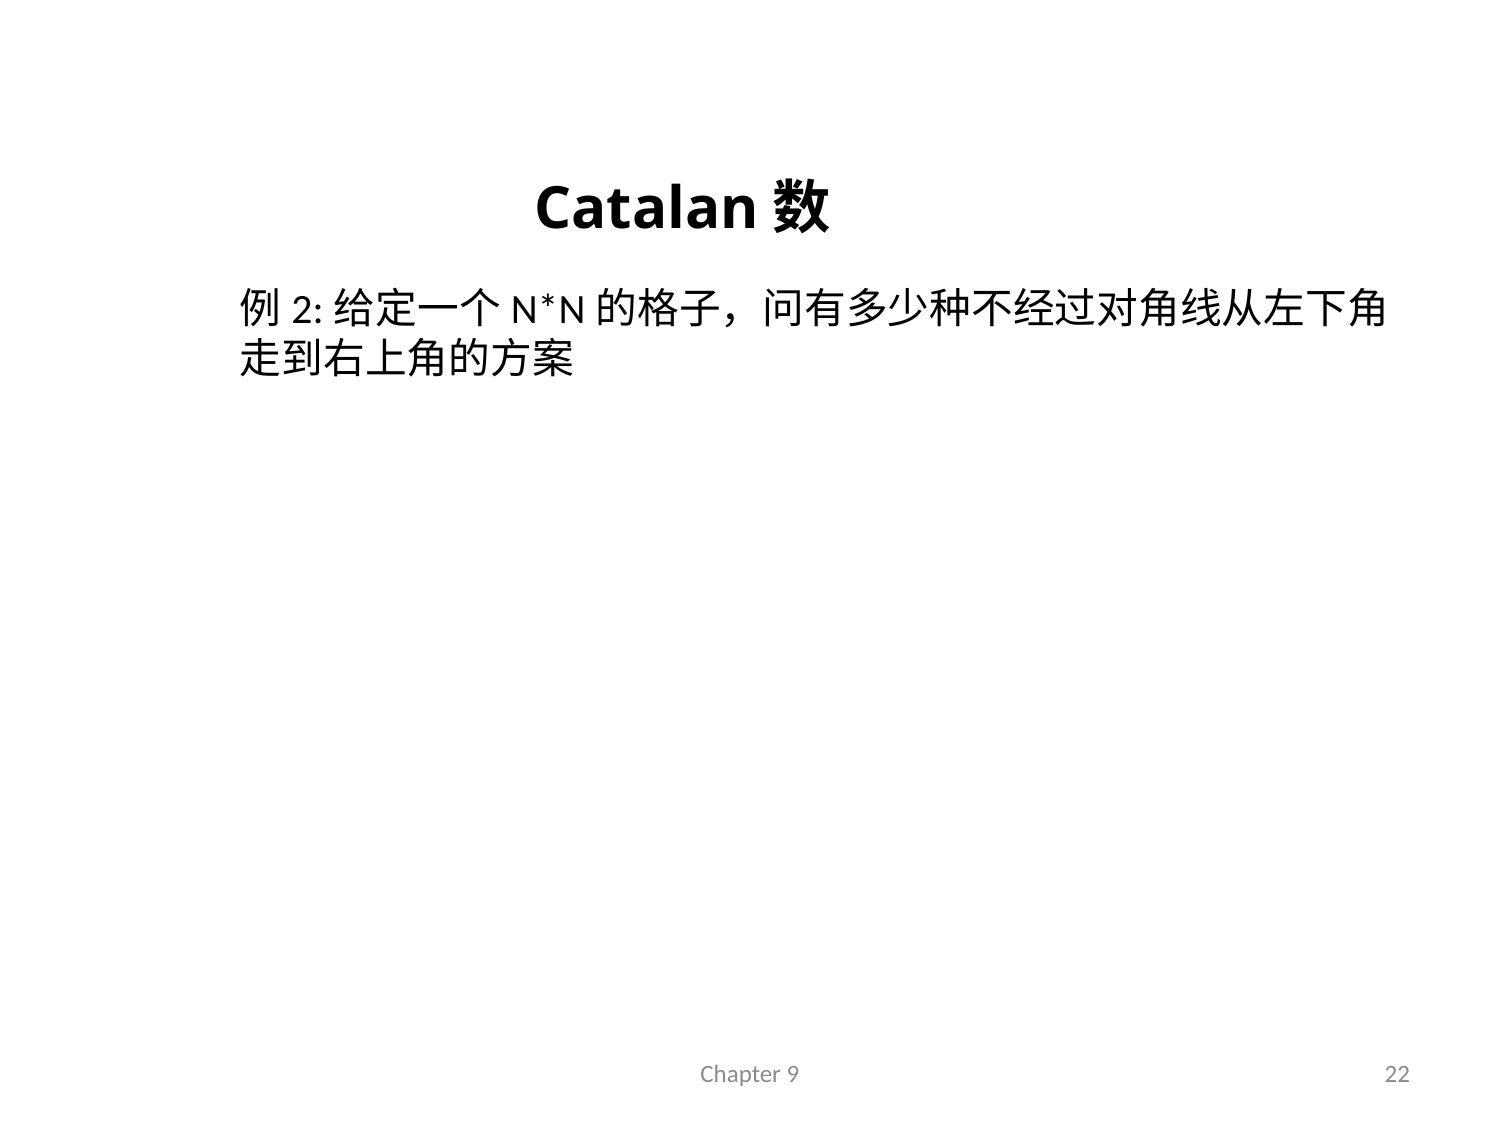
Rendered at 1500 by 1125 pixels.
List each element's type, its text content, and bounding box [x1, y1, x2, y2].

footer Chapter 9 [512, 1042, 988, 1103]
text_box Catalan数 [519, 162, 970, 248]
text_box 例2:给定一个N*N的格子，问有多少种不经过对角线从左下角走到右上角的方案 [224, 274, 1438, 390]
slide_number 22 [1074, 1042, 1425, 1103]
